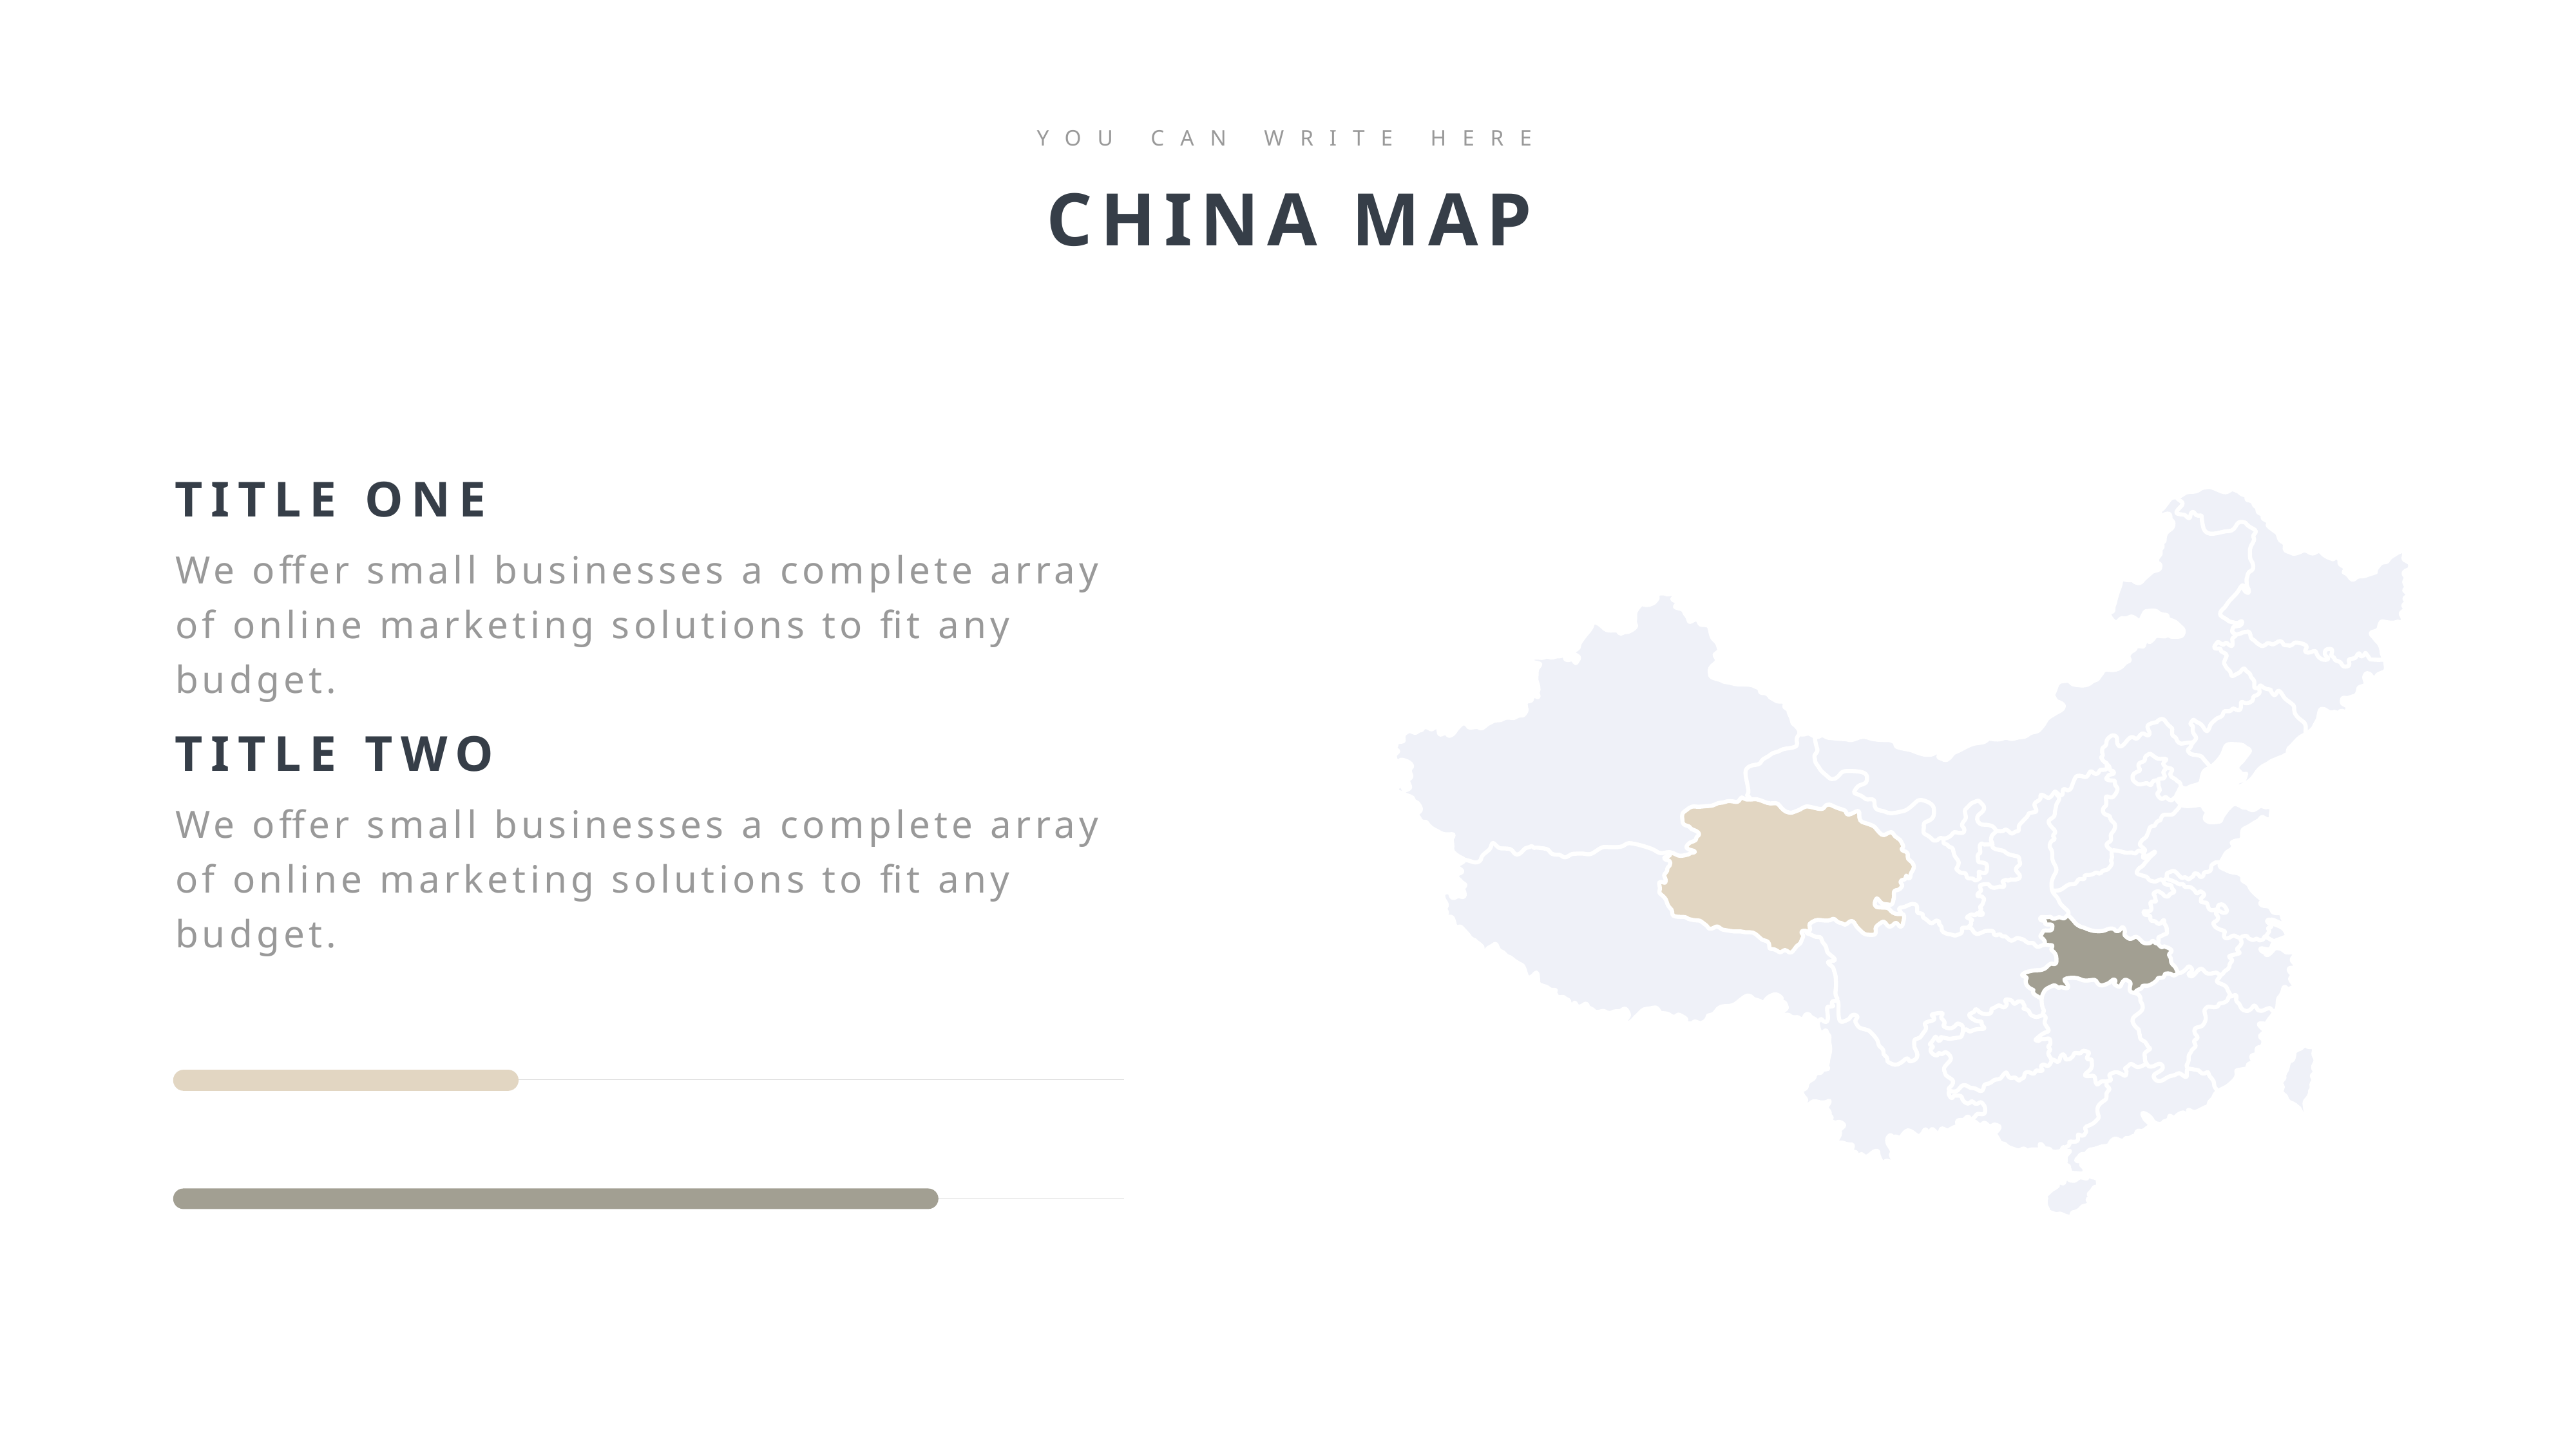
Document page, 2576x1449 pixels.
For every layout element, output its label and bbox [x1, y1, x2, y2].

text_box [166, 463, 1124, 1209]
text_box [1393, 486, 2410, 1218]
text_box [691, 119, 1889, 266]
